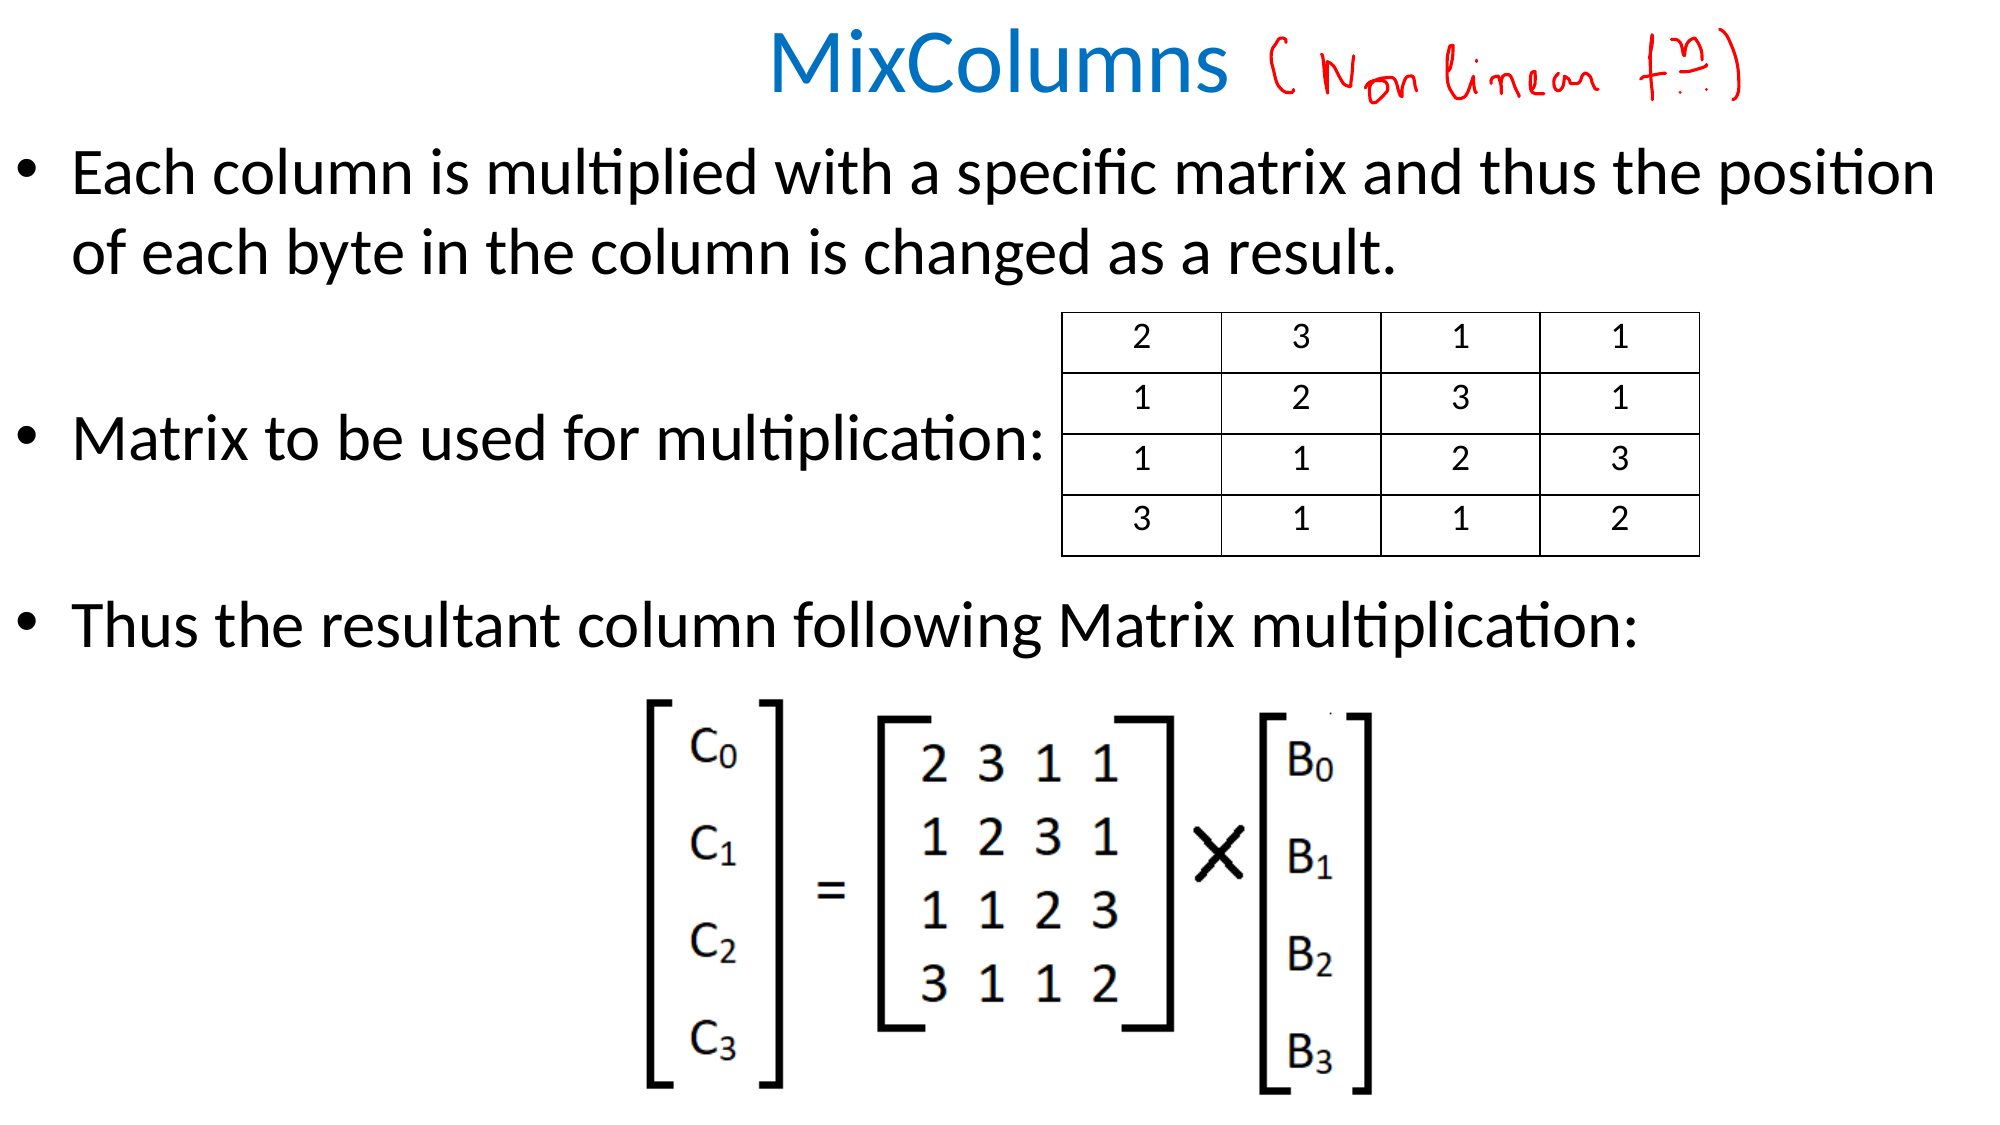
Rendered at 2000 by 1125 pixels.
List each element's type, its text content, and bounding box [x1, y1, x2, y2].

table_cell 3 [1382, 374, 1539, 433]
table_cell 2 [1382, 435, 1539, 494]
table_cell 1 [1063, 435, 1221, 494]
table_header 2 [1063, 313, 1221, 372]
table_header 1 [1382, 313, 1539, 372]
table_header 1 [1541, 313, 1699, 372]
title MixColumns [99, 0, 1900, 120]
table_cell 3 [1541, 435, 1699, 494]
list Each column is multiplied with a specific matrix and thus the position of each byte in the column is changed as a result. Matrix to be used for multiplication: Thus the resultant column following Matrix multiplication: [0, 120, 2000, 1125]
table_cell 1 [1222, 435, 1380, 494]
table_cell 1 [1382, 496, 1539, 555]
table_cell 2 [1222, 374, 1380, 433]
table_cell 1 [1222, 496, 1380, 555]
table_header 3 [1222, 313, 1380, 372]
picture [599, 674, 1423, 1125]
table_cell 1 [1063, 374, 1221, 433]
table_cell 1 [1541, 374, 1699, 433]
table_cell 2 [1541, 496, 1699, 555]
table_cell 3 [1063, 496, 1221, 555]
